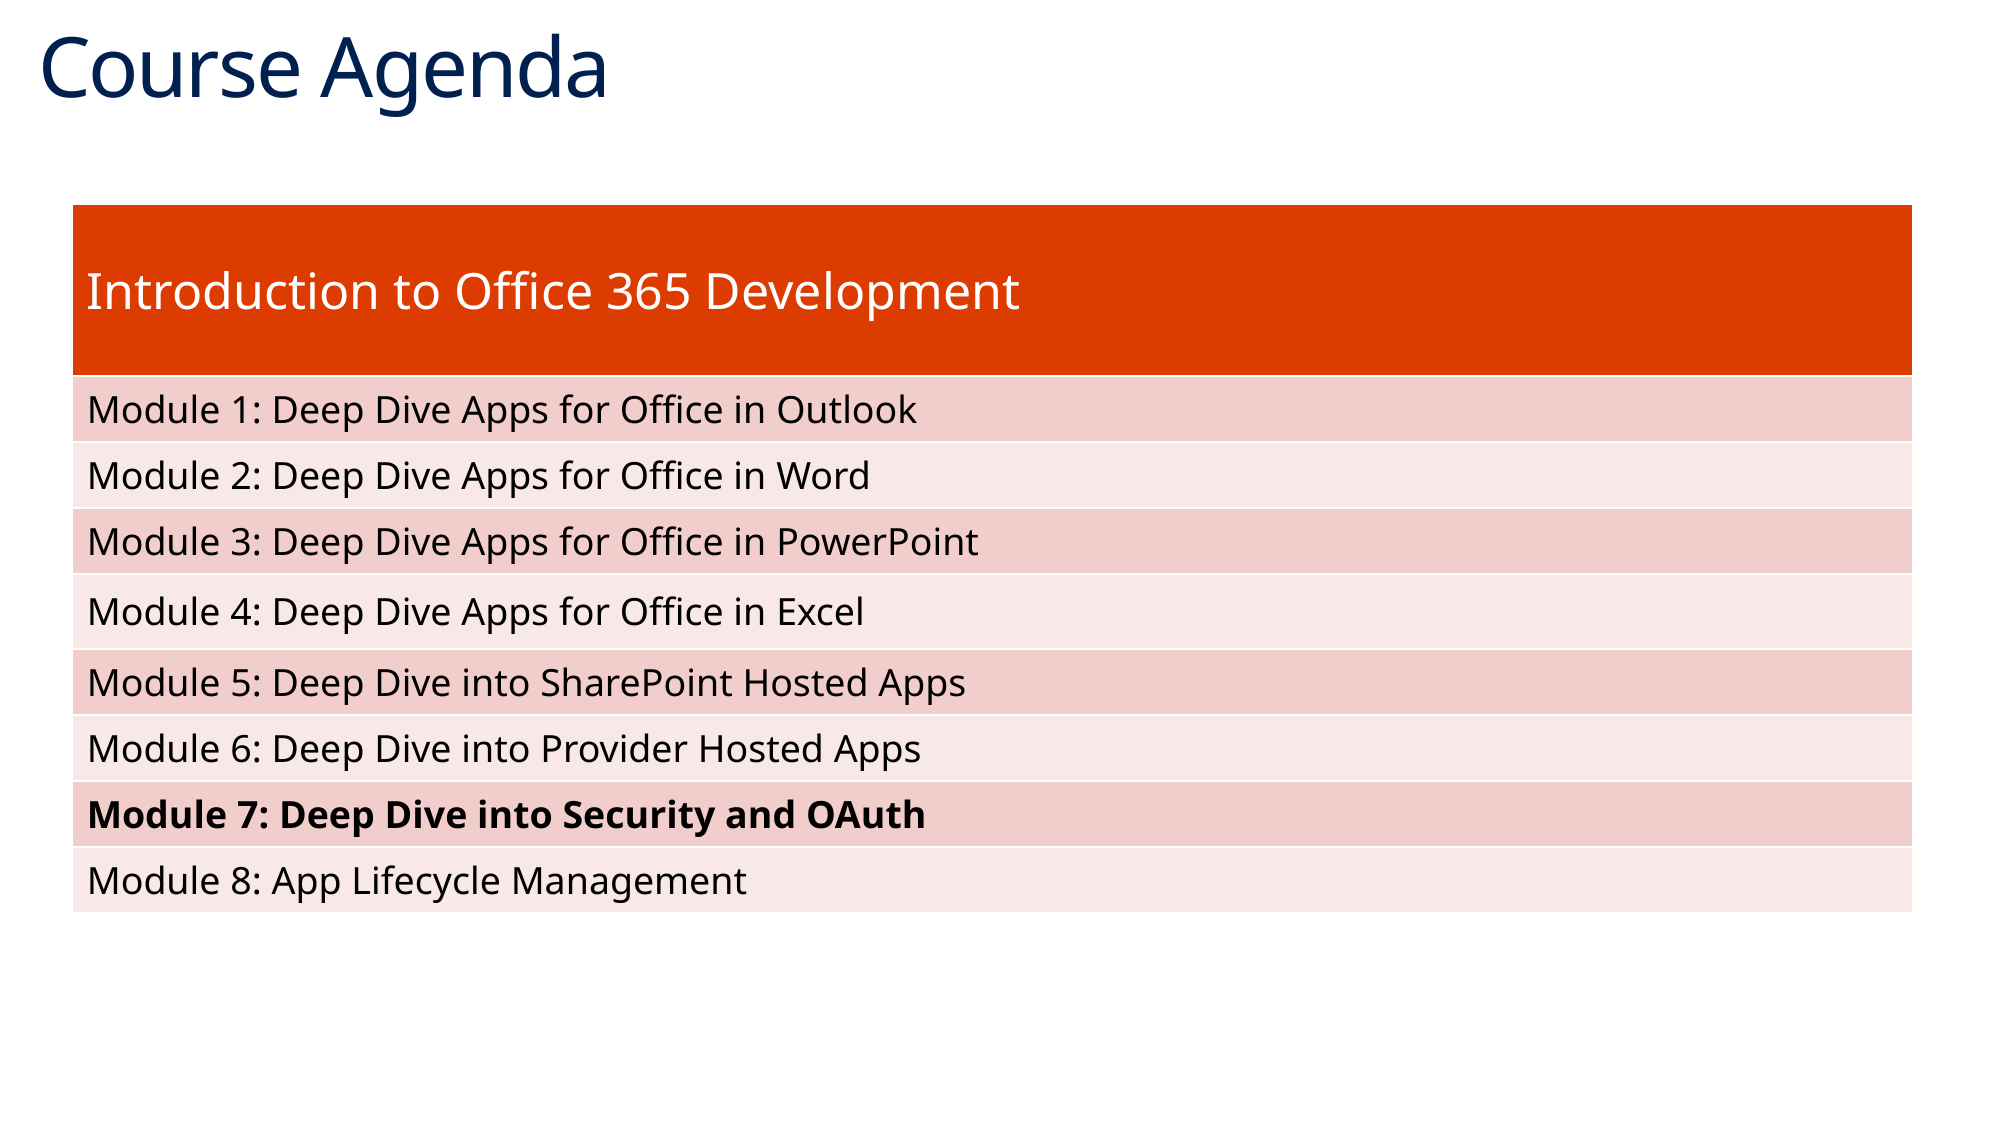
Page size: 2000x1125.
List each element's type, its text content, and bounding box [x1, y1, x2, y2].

table_cell Module 4: Deep Dive Apps for Office in Excel [73, 575, 1912, 648]
table_header Introduction to Office 365 Development [73, 205, 1912, 375]
table_cell Module 6: Deep Dive into Provider Hosted Apps [73, 716, 1912, 780]
table_cell Module 3: Deep Dive Apps for Office in PowerPoint [73, 509, 1912, 573]
table_cell Module 8: App Lifecycle Management [73, 848, 1912, 912]
table_cell Module 5: Deep Dive into SharePoint Hosted Apps [73, 650, 1912, 714]
table_cell Module 2: Deep Dive Apps for Office in Word [73, 443, 1912, 507]
table_cell Module 7: Deep Dive into Security and OAuth [73, 782, 1912, 846]
title Course Agenda [38, 25, 1962, 224]
table_cell Module 1: Deep Dive Apps for Office in Outlook [73, 377, 1912, 441]
